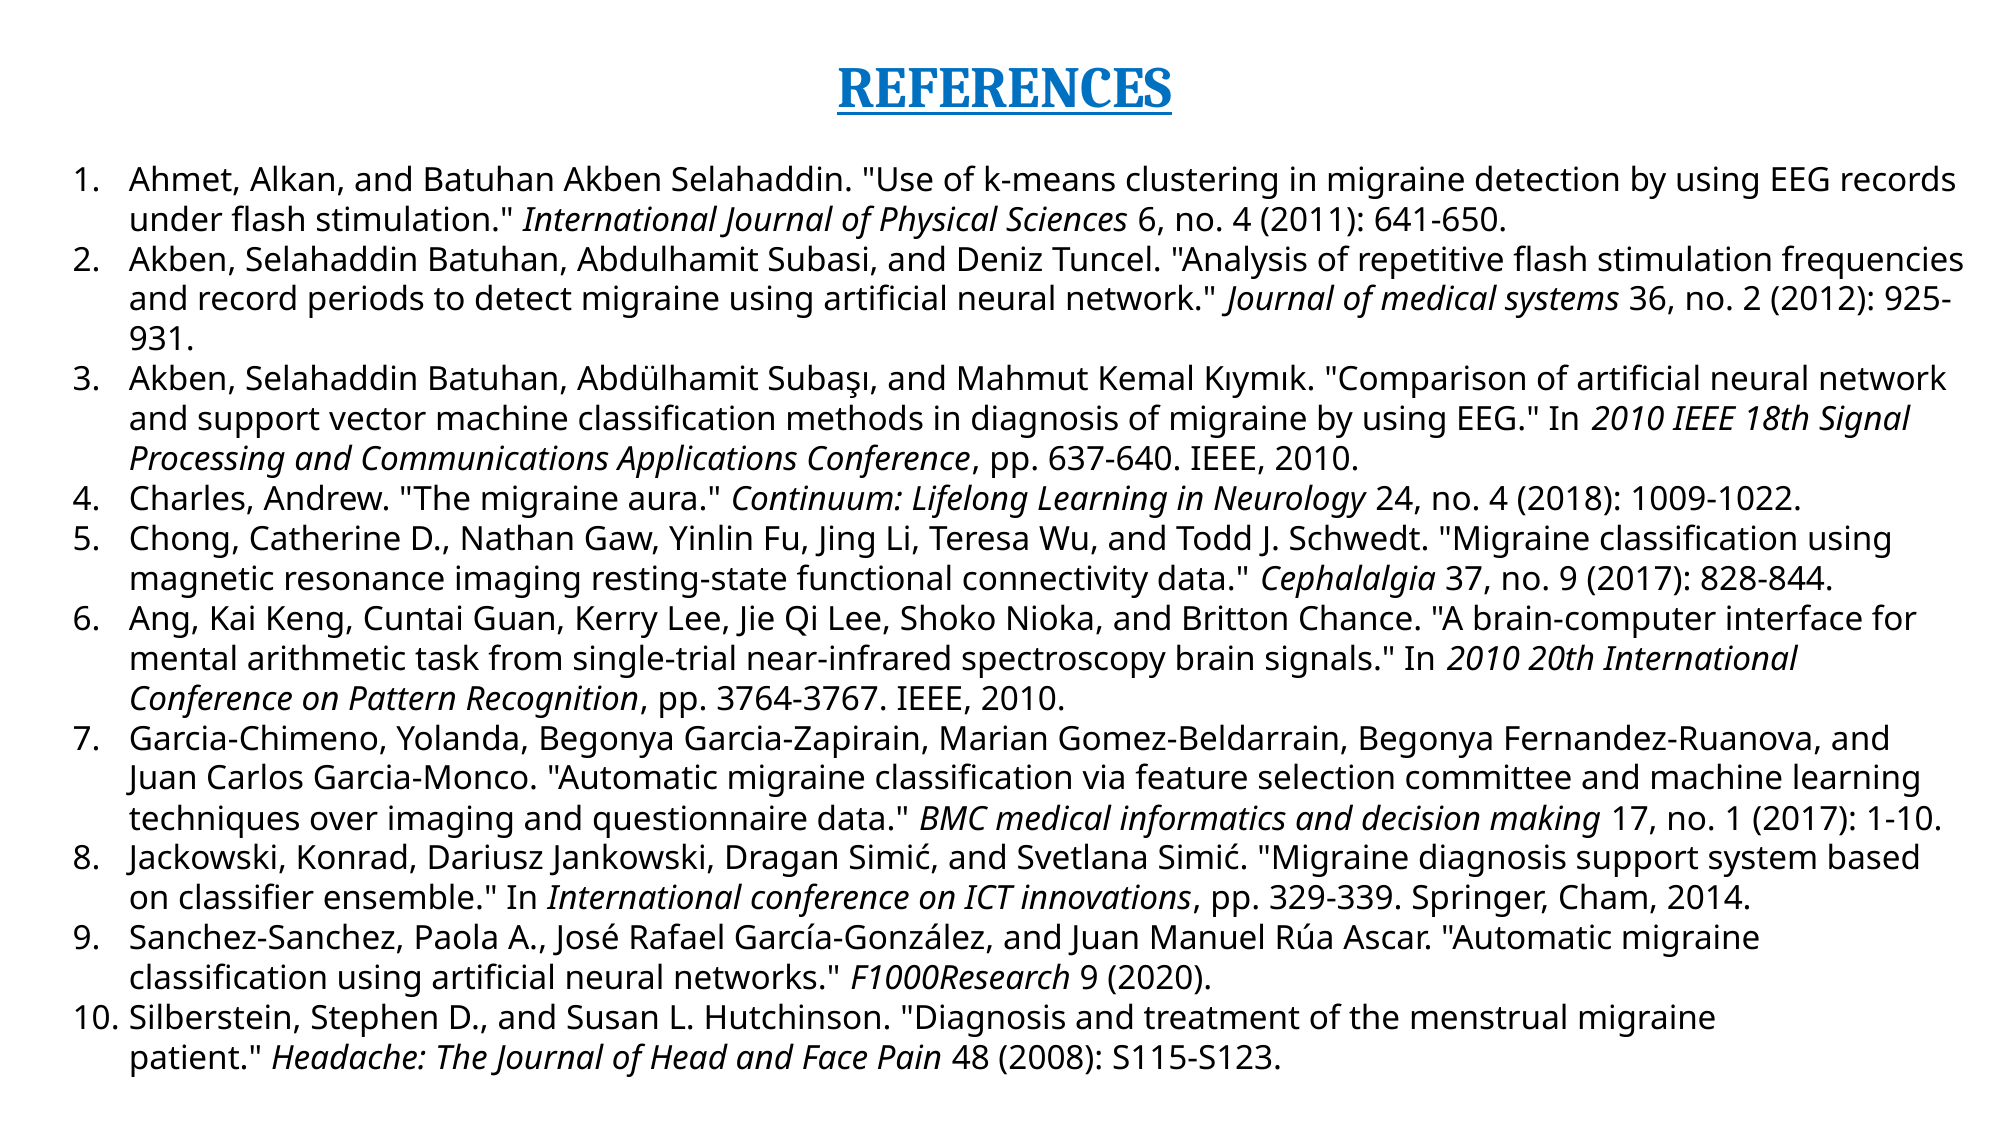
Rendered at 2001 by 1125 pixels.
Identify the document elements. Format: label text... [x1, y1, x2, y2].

text_box Ahmet, Alkan, and Batuhan Akben Selahaddin. "Use of k-means clustering in migraine detection by using EEG records under flash stimulation." International Journal of Physical Sciences 6, no. 4 (2011): 641-650. Akben, Selahaddin Batuhan, Abdulhamit Subasi, and Deniz Tuncel. "Analysis of repetitive flash stimulation frequencies and record periods to detect migraine using artificial neural network." Journal of medical systems 36, no. 2 (2012): 925-931. Akben, Selahaddin Batuhan, Abdülhamit Subaşı, and Mahmut Kemal Kıymık. "Comparison of artificial neural network and support vector machine classification methods in diagnosis of migraine by using EEG." In 2010 IEEE 18th Signal Processing and Communications Applications Conference, pp. 637-640. IEEE, 2010. Charles, Andrew. "The migraine aura." Continuum: Lifelong Learning in Neurology 24, no. 4 (2018): 1009-1022. Chong, Catherine D., Nathan Gaw, Yinlin Fu, Jing Li, Teresa Wu, and Todd J. Schwedt. "Migraine classification using magnetic resonance imaging resting-state functional connectivity data." Cephalalgia 37, no. 9 (2017): 828-844. Ang, Kai Keng, Cuntai Guan, Kerry Lee, Jie Qi Lee, Shoko Nioka, and Britton Chance. "A brain-computer interface for mental arithmetic task from single-trial near-infrared spectroscopy brain signals." In 2010 20th International Conference on Pattern Recognition, pp. 3764-3767. IEEE, 2010. Garcia-Chimeno, Yolanda, Begonya Garcia-Zapirain, Marian Gomez-Beldarrain, Begonya Fernandez-Ruanova, and Juan Carlos Garcia-Monco. "Automatic migraine classification via feature selection committee and machine learning techniques over imaging and questionnaire data." BMC medical informatics and decision making 17, no. 1 (2017): 1-10. Jackowski, Konrad, Dariusz Jankowski, Dragan Simić, and Svetlana Simić. "Migraine diagnosis support system based on classifier ensemble." In International conference on ICT innovations, pp. 329-339. Springer, Cham, 2014. Sanchez-Sanchez, Paola A., José Rafael García-González, and Juan Manuel Rúa Ascar. "Automatic migraine classification using artificial neural networks." F1000Research 9 (2020). Silberstein, Stephen D., and Susan L. Hutchinson. "Diagnosis and treatment of the menstrual migraine patient." Headache: The Journal of Head and Face Pain 48 (2008): S115-S123. [57, 150, 1986, 1084]
text_box REFERENCES [372, 42, 1638, 128]
